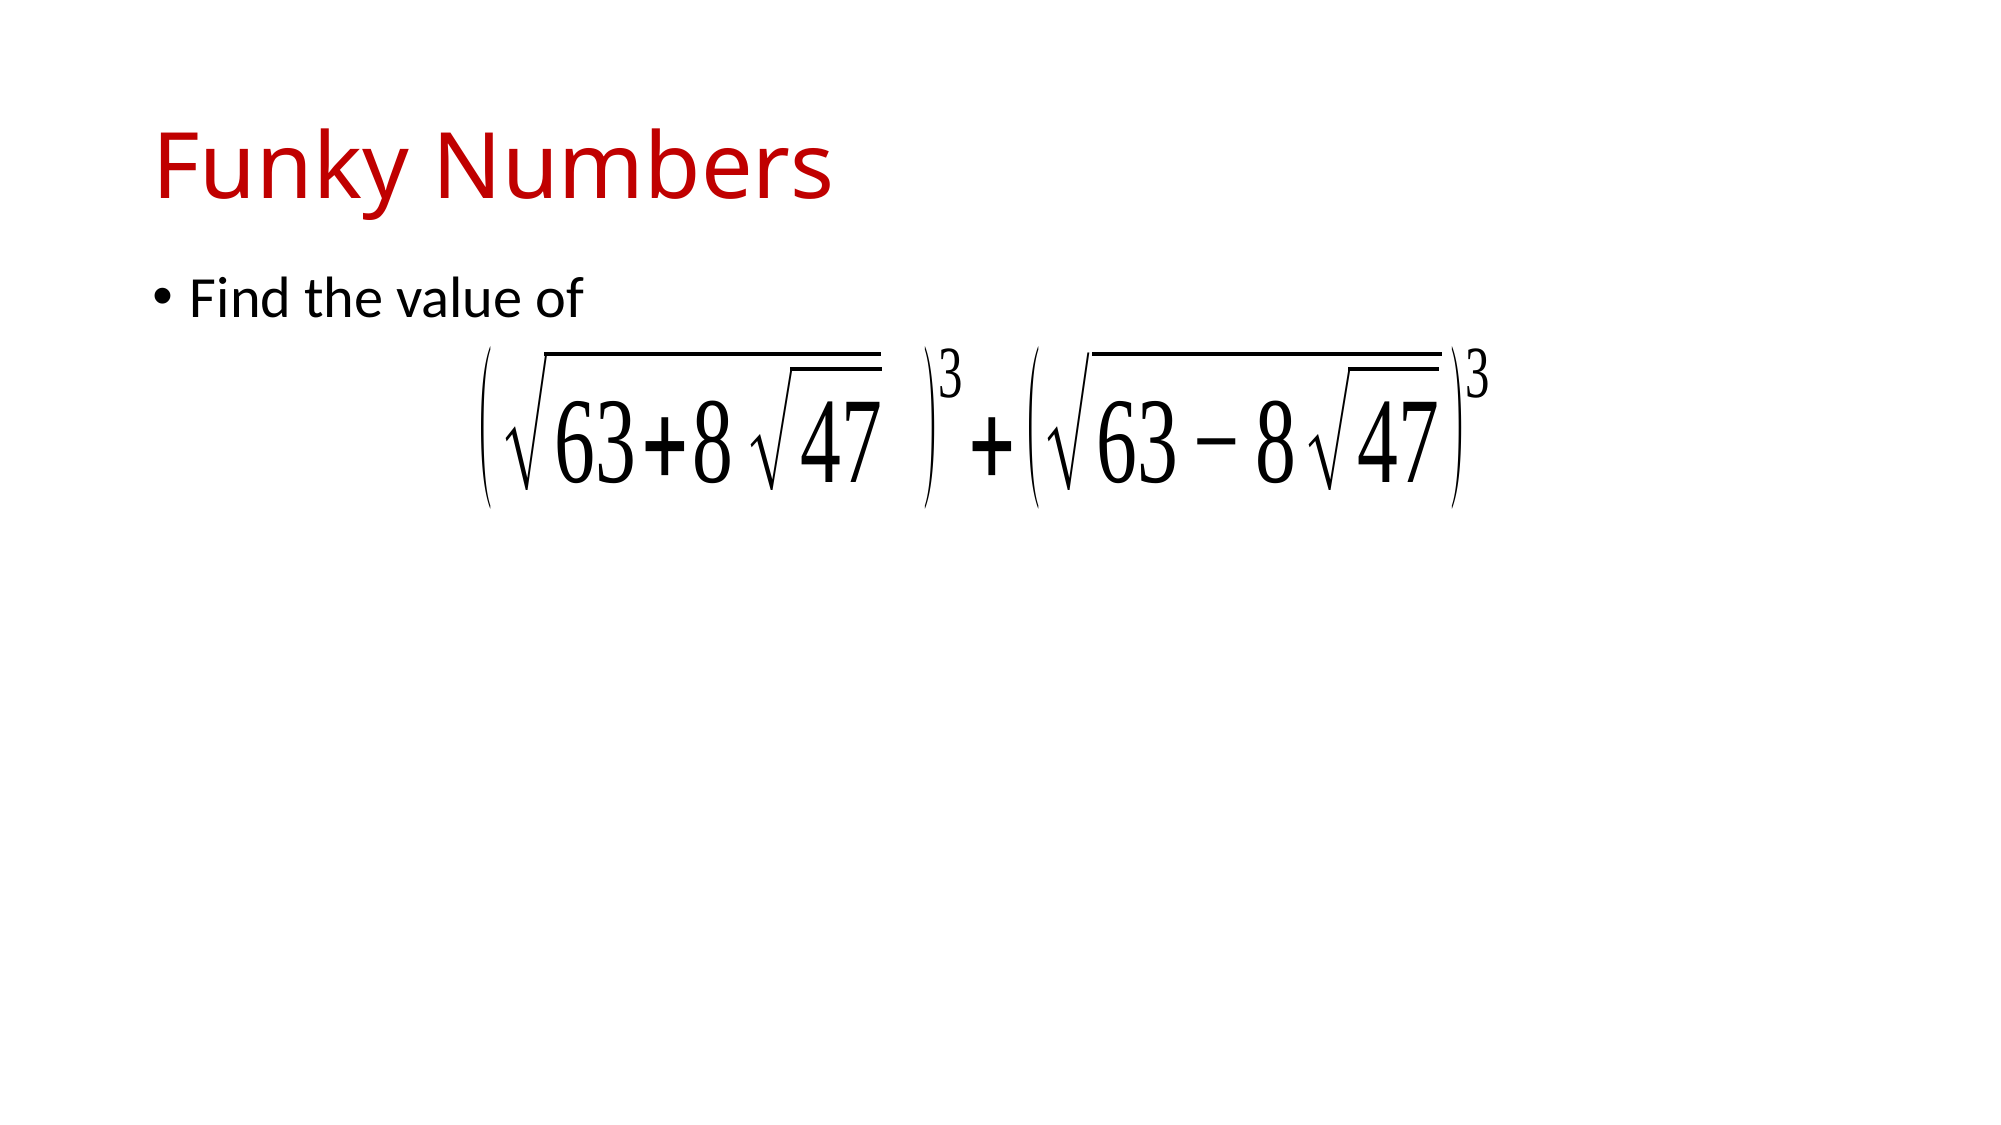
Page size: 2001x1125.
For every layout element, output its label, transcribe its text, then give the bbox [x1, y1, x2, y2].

title Funky Numbers [137, 59, 1906, 278]
list Find the value of [137, 260, 1863, 1066]
